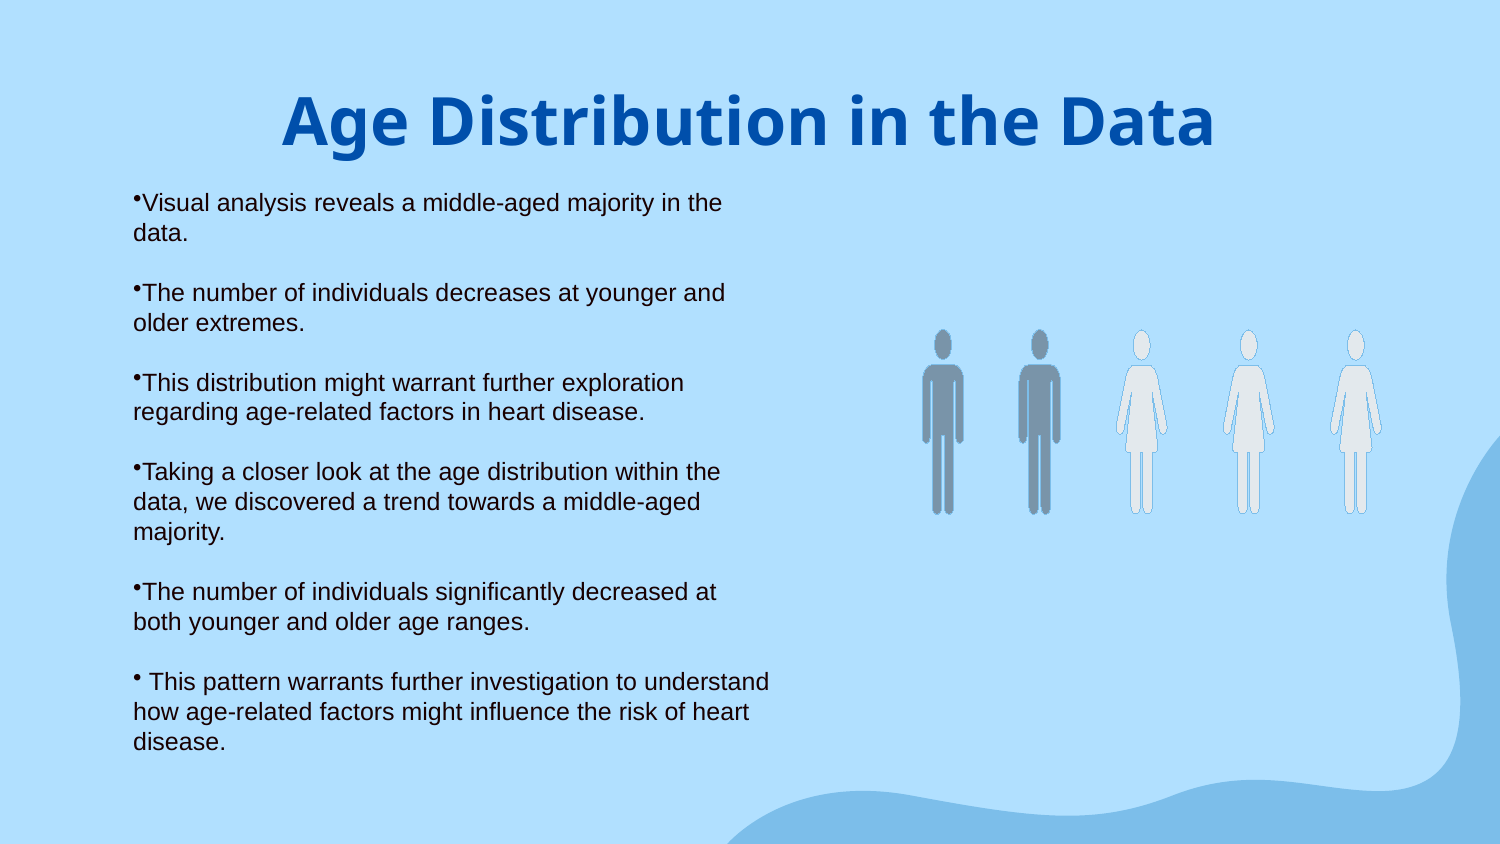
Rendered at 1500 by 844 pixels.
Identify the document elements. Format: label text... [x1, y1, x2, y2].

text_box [921, 329, 1383, 515]
title Age Distribution in the Data [118, 63, 1382, 161]
list Visual analysis reveals a middle-aged majority in the data. The number of individuals decreases at younger and older extremes. This distribution might warrant further exploration regarding age-related factors in heart disease. Taking a closer look at the age distribution within the data, we discovered a trend towards a middle-aged majority. The number of individuals significantly decreased at both younger and older age ranges. This pattern warrants further investigation to understand how age-related factors might influence the risk of heart disease. [118, 178, 789, 764]
